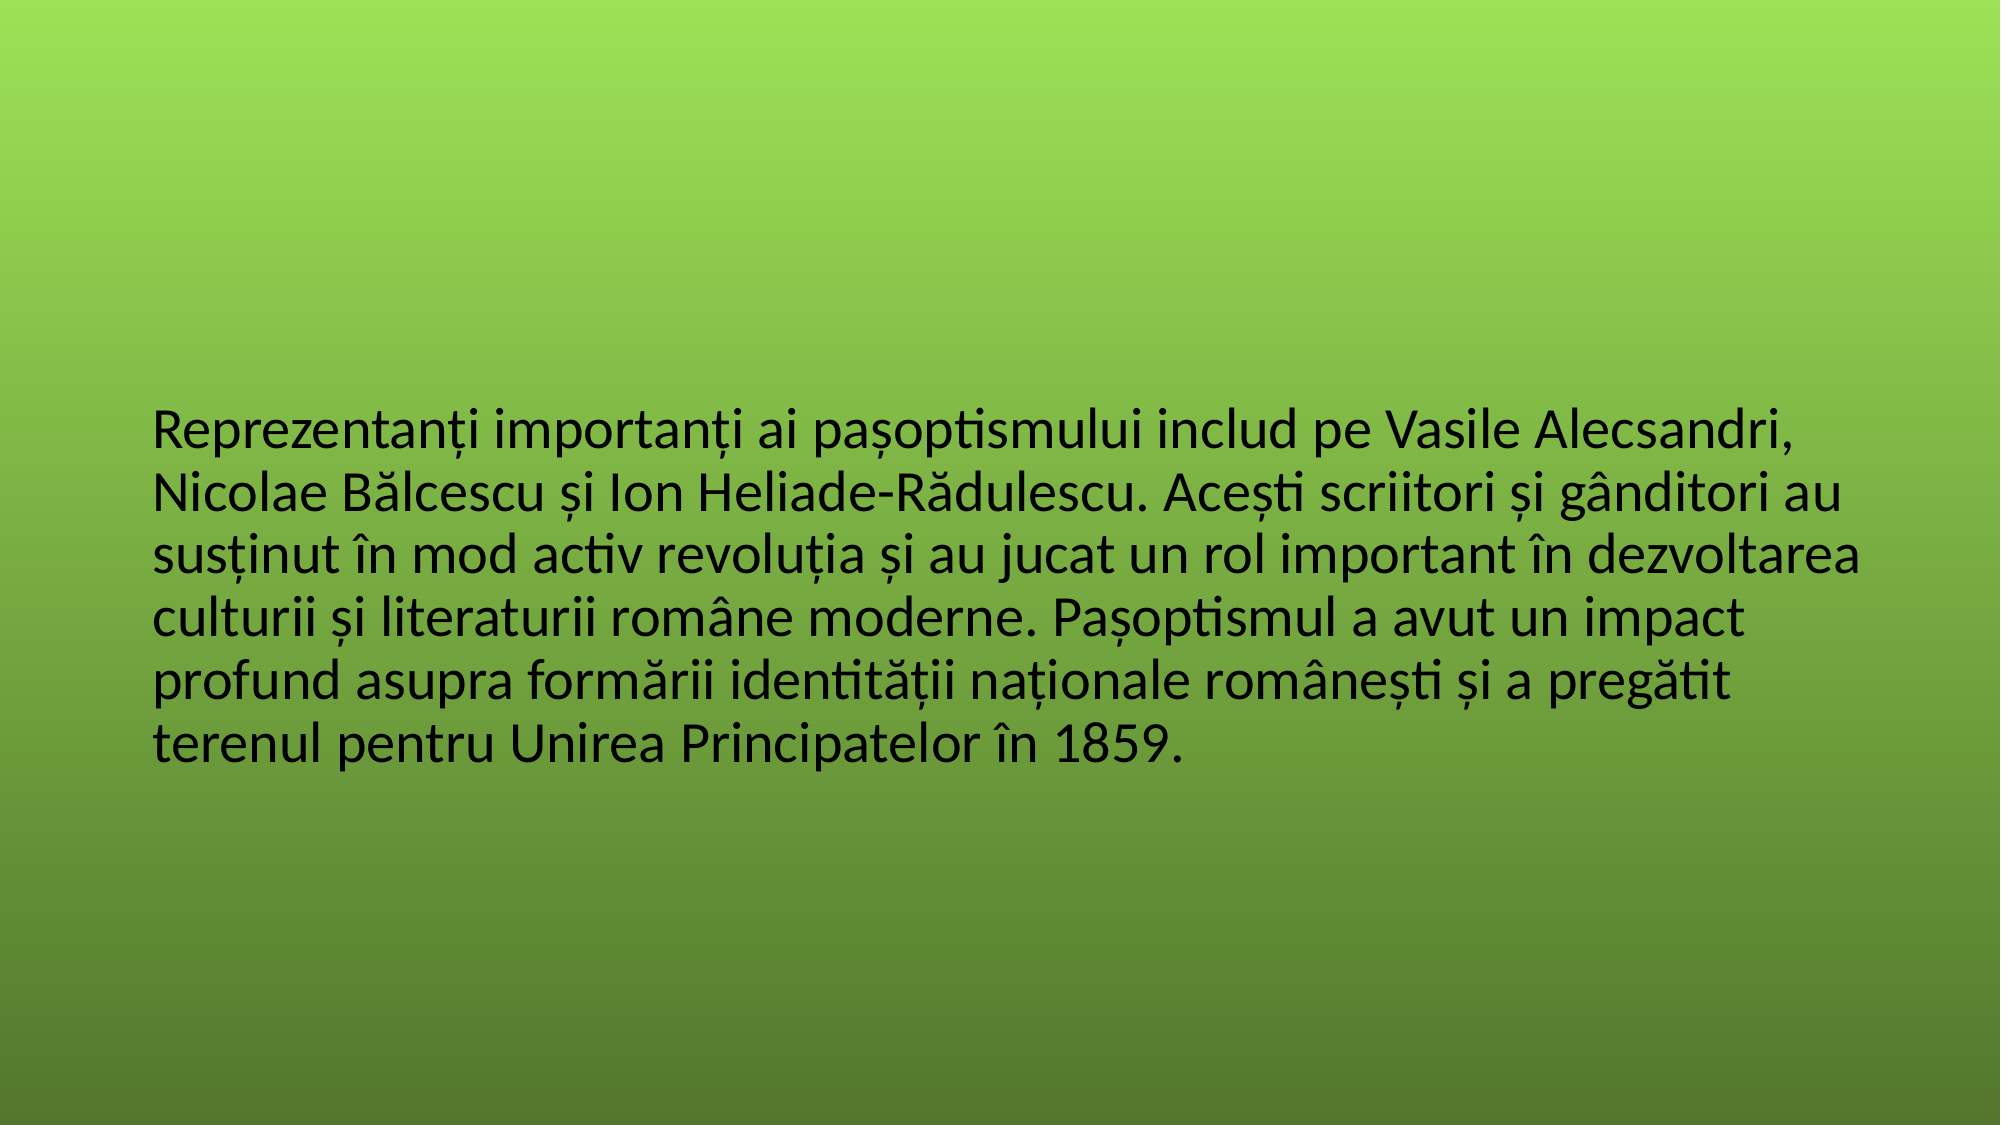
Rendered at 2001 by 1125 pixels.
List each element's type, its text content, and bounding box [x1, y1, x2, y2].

list Reprezentanți importanți ai pașoptismului includ pe Vasile Alecsandri, Nicolae Bălcescu și Ion Heliade-Rădulescu. Acești scriitori și gânditori au susținut în mod activ revoluția și au jucat un rol important în dezvoltarea culturii și literaturii române moderne. Pașoptismul a avut un impact profund asupra formării identității naționale românești și a pregătit terenul pentru Unirea Principatelor în 1859. [137, 299, 1890, 1014]
